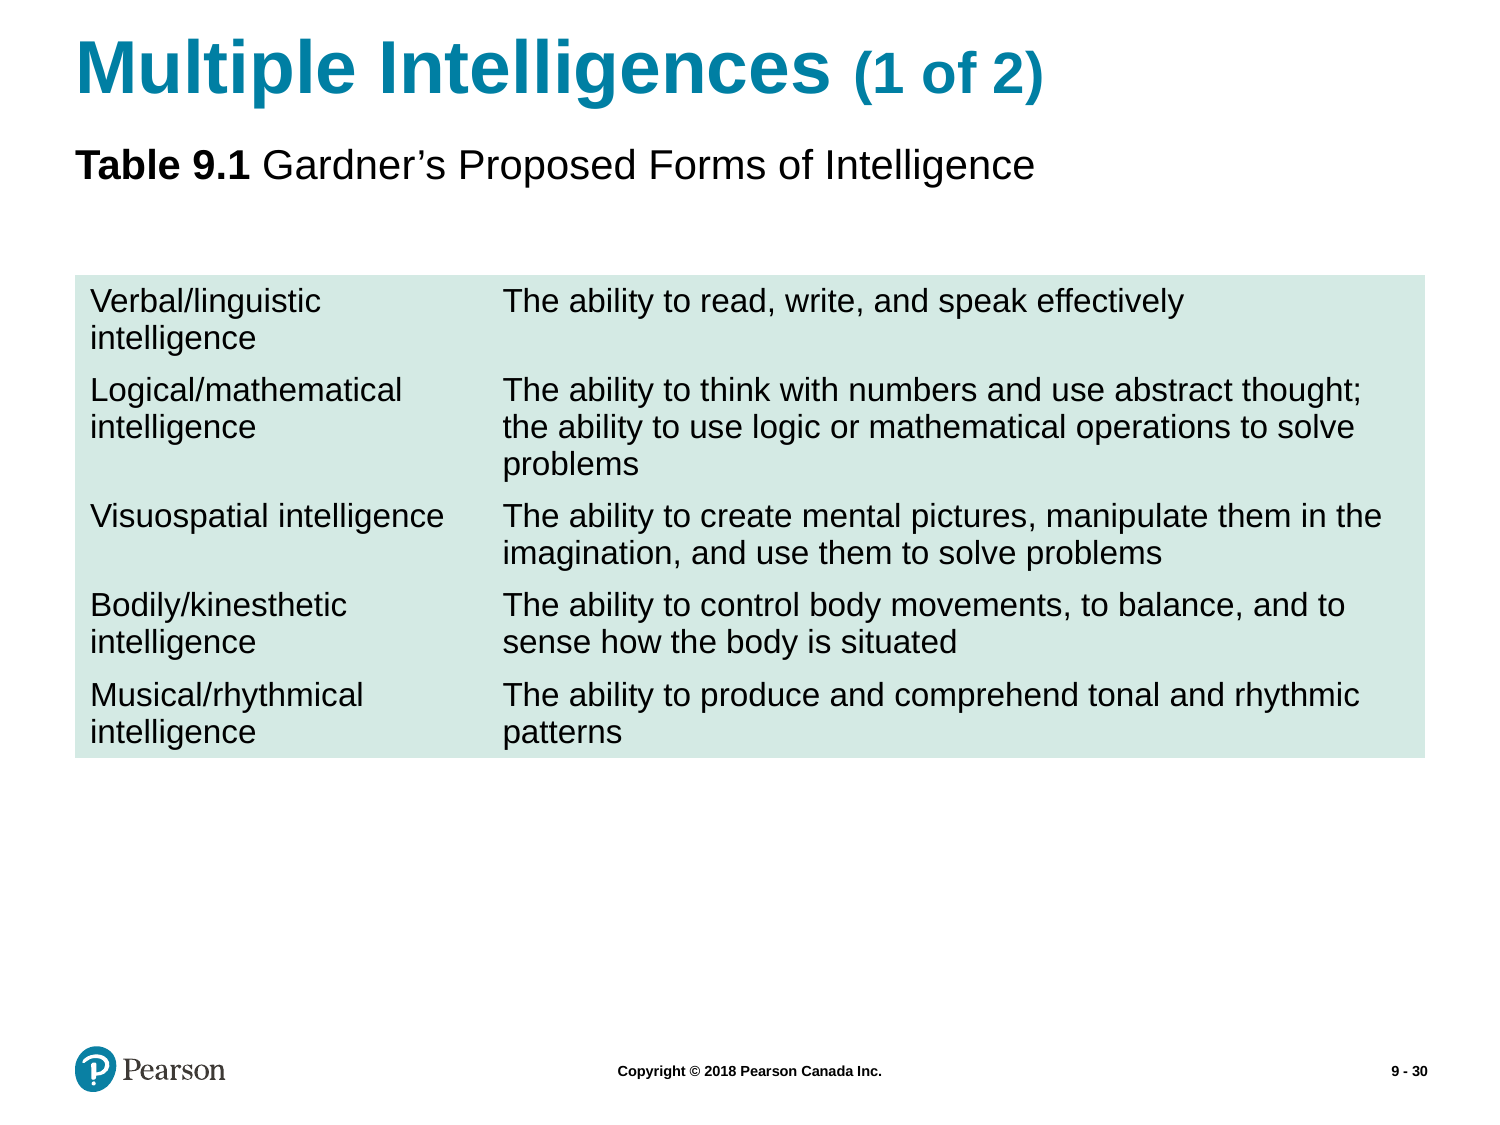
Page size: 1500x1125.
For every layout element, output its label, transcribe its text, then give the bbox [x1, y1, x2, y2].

table_cell The ability to produce and comprehend tonal and rhythmic patterns [488, 669, 1425, 758]
list Table 9.1 Gardner’s Proposed Forms of Intelligence [75, 137, 1425, 188]
table_cell The ability to control body movements, to balance, and to sense how the body is situated [488, 579, 1425, 669]
title Multiple Intelligences (1 of 2) [75, 6, 1425, 122]
table_header Verbal/linguistic intelligence [75, 275, 488, 364]
table_cell Visuospatial intelligence [75, 490, 488, 579]
table_cell The ability to think with numbers and use abstract thought; the ability to use logic or mathematical operations to solve problems [488, 364, 1425, 490]
table_cell Logical/mathematical intelligence [75, 364, 488, 490]
table_header The ability to read, write, and speak effectively [488, 275, 1425, 364]
table_cell The ability to create mental pictures, manipulate them in the imagination, and use them to solve problems [488, 490, 1425, 579]
table_cell Musical/rhythmical intelligence [75, 669, 488, 758]
table_cell Bodily/kinesthetic intelligence [75, 579, 488, 669]
